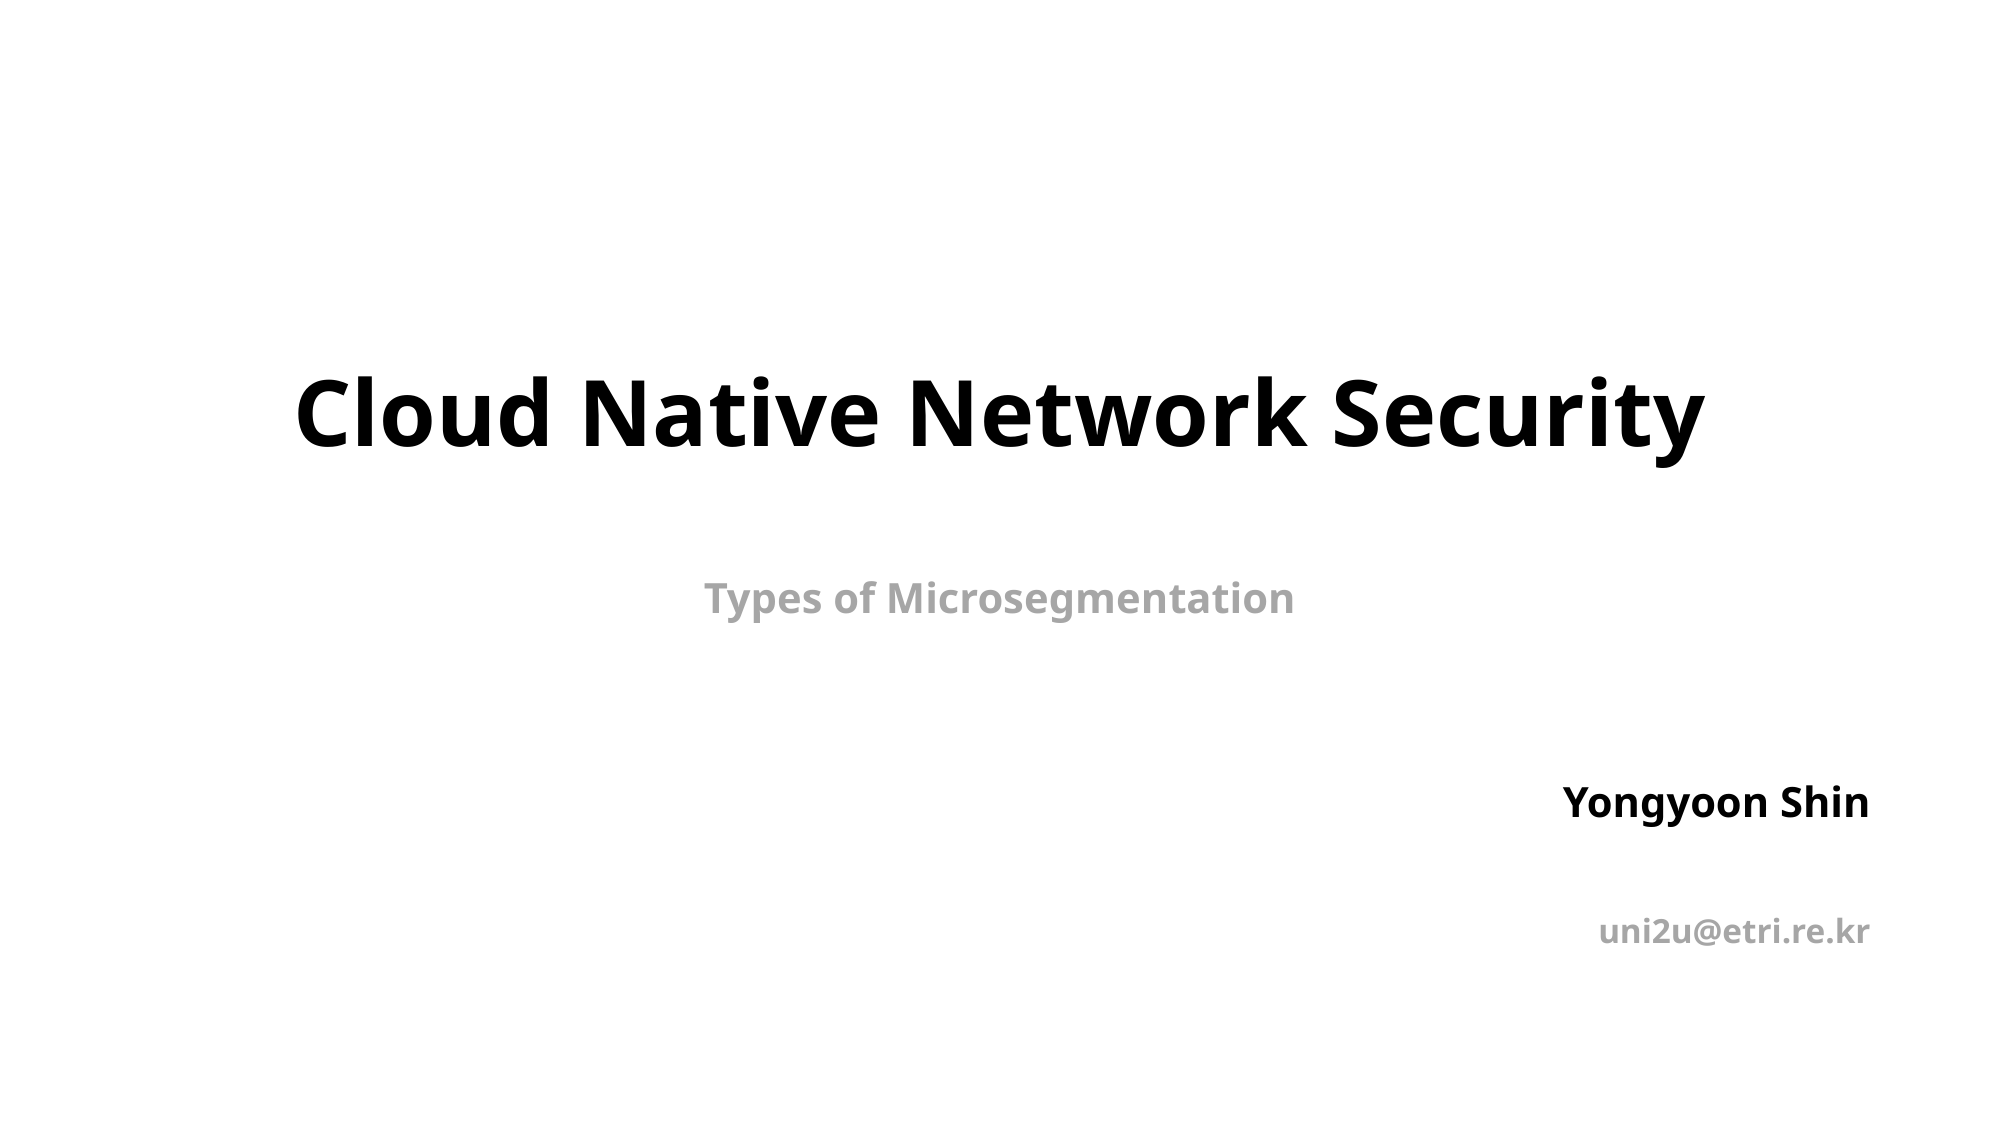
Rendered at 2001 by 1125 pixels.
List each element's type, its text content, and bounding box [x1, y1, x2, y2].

subtitle Types of Microsegmentation [55, 537, 1945, 656]
title Cloud Native Network Security [55, 292, 1945, 529]
list Yongyoon Shin [114, 741, 1886, 860]
list uni2u@etri.re.kr [114, 871, 1886, 990]
